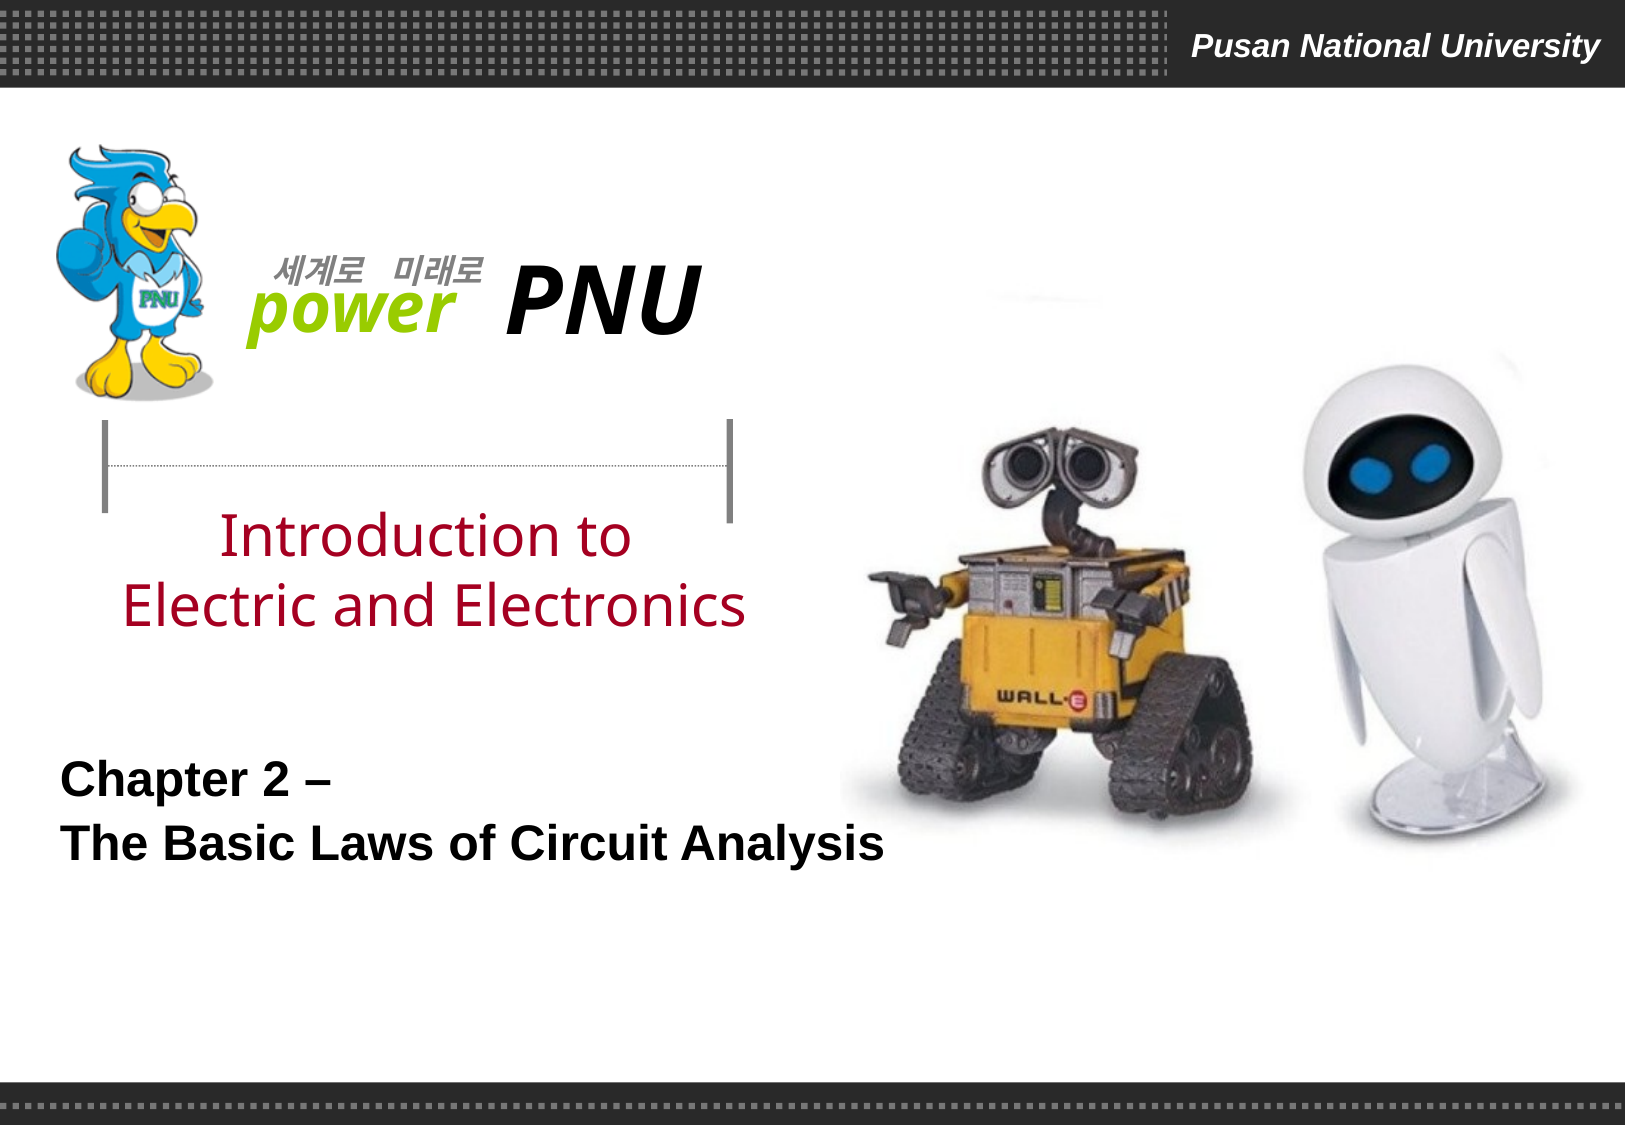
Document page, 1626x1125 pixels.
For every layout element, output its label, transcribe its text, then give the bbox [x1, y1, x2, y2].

subtitle Chapter 2 – The Basic Laws of Circuit Analysis [44, 745, 931, 853]
picture [840, 171, 1594, 972]
picture [55, 144, 214, 420]
title Introduction to Electric and Electronics [32, 515, 836, 690]
